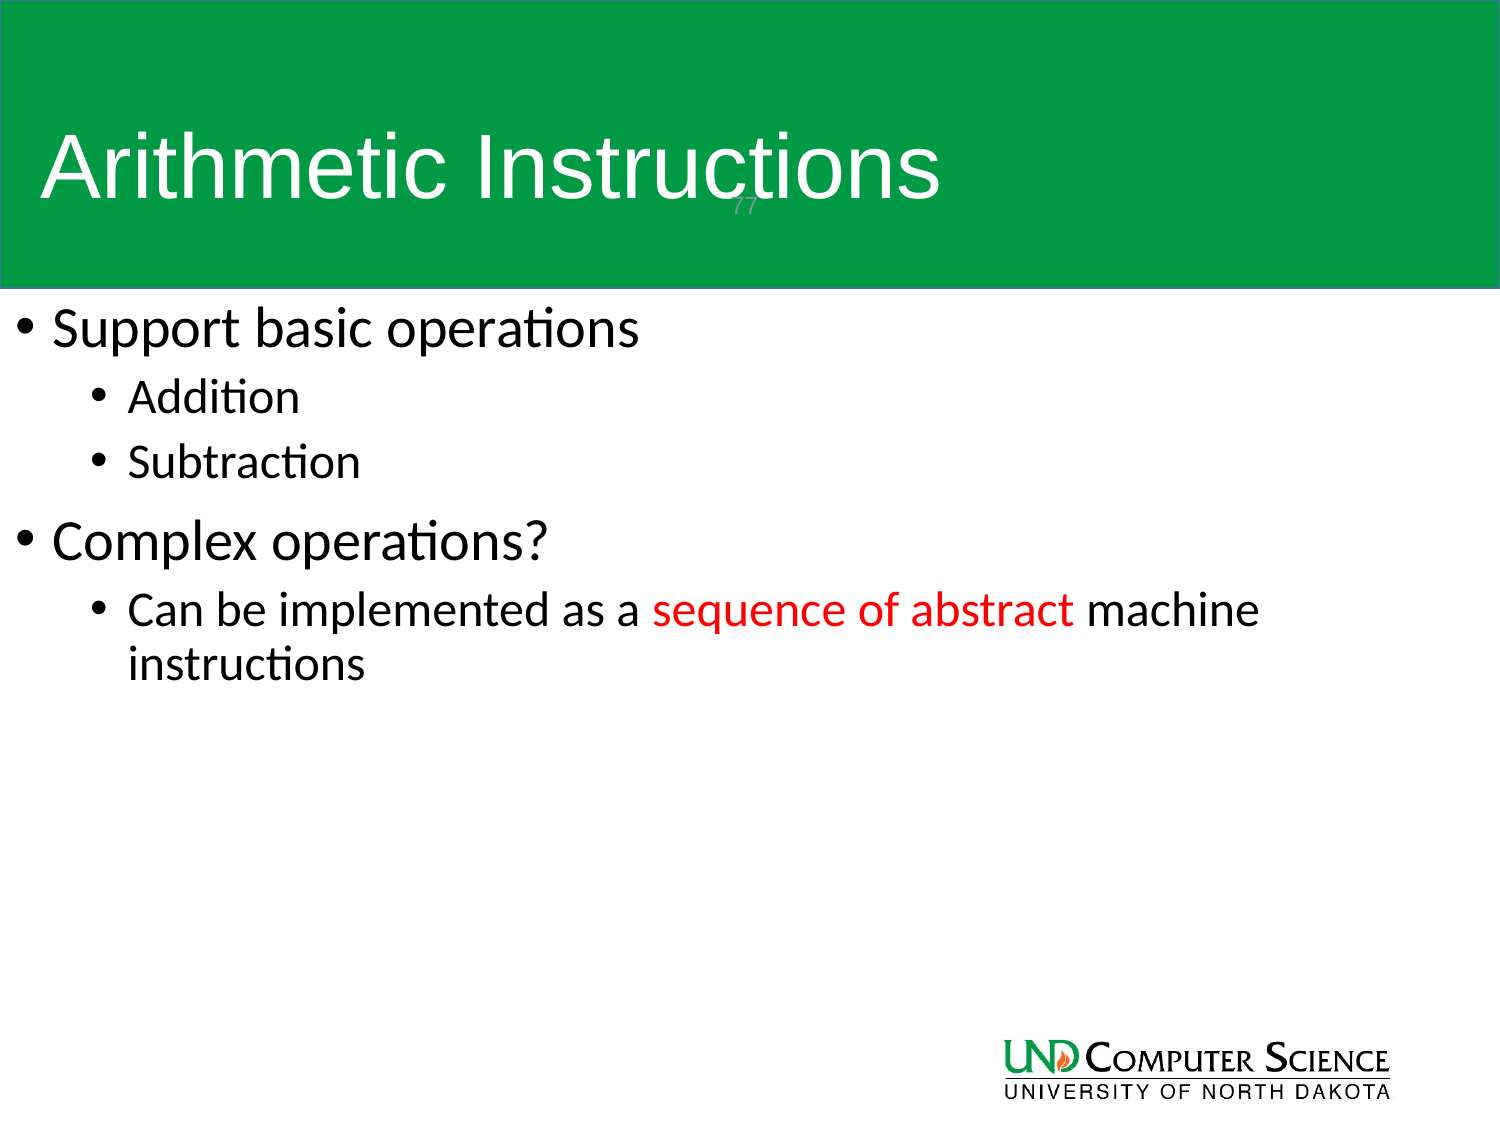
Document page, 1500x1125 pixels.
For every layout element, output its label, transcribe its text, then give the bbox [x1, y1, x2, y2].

slide_number 77 [715, 168, 791, 241]
list Support basic operations Addition Subtraction Complex operations? Can be implemented as a sequence of abstract machine instructions [0, 289, 1487, 1040]
picture [999, 1040, 1397, 1104]
title Arithmetic Instructions [25, 59, 1320, 278]
